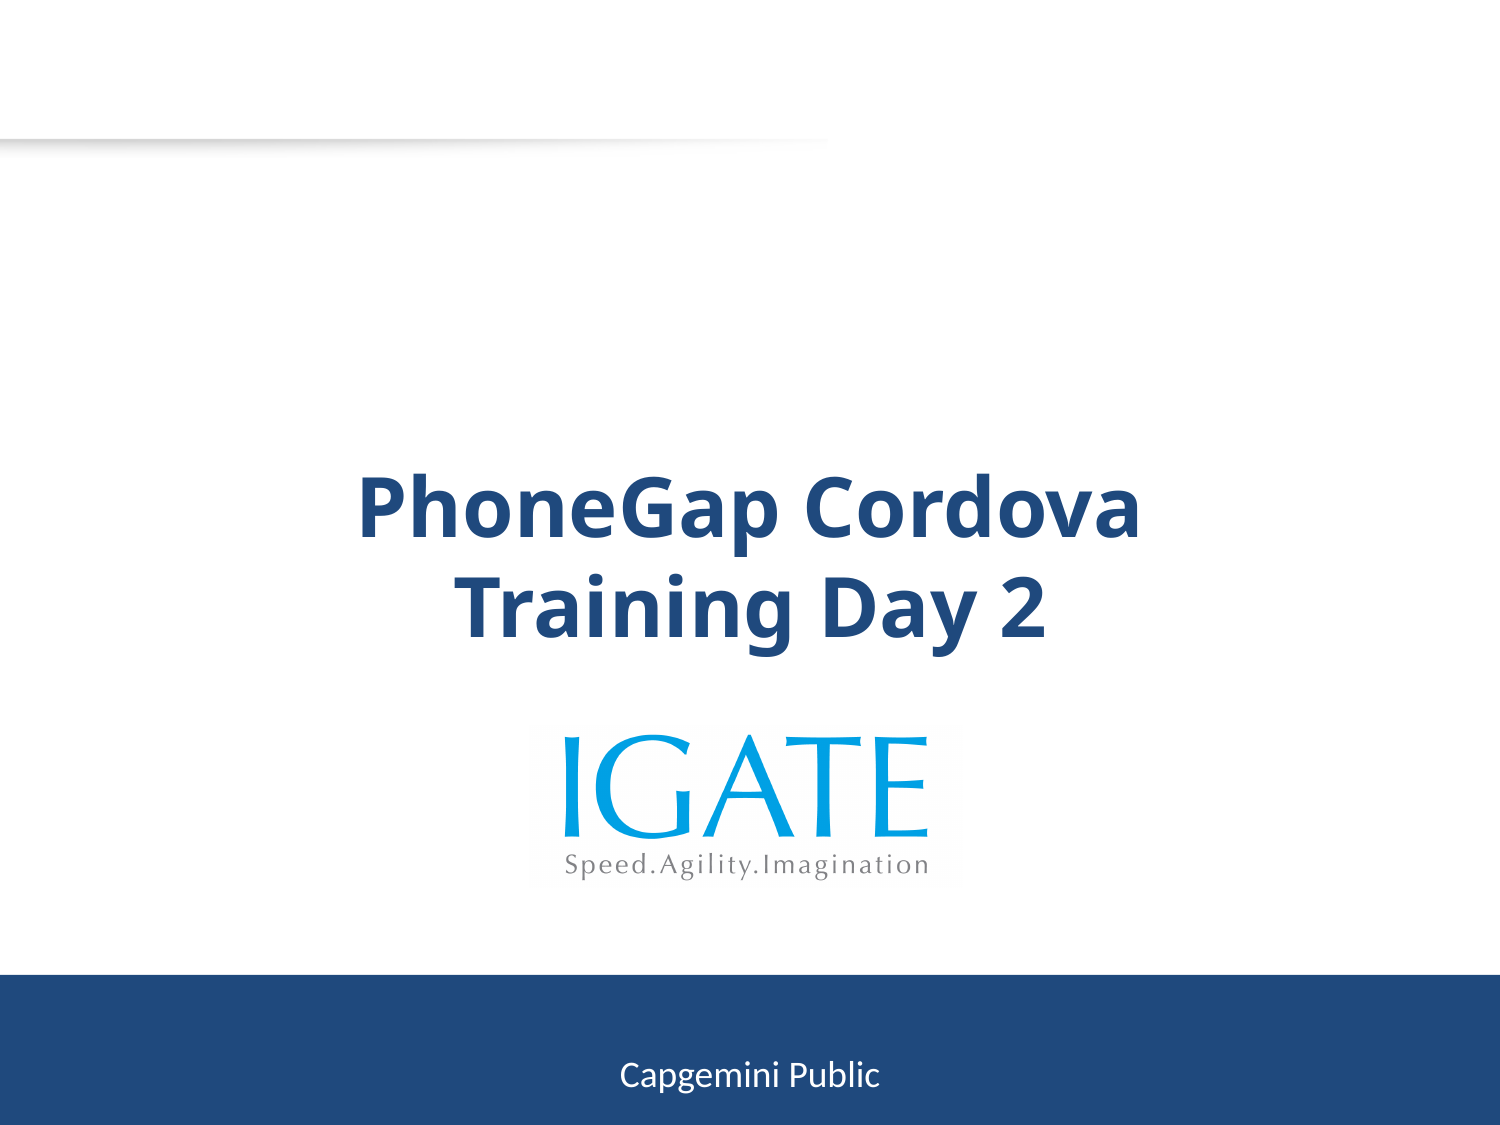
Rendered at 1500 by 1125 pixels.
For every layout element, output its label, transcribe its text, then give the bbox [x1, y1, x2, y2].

text_box PhoneGap Cordova Training Day 2 [187, 446, 1313, 662]
footer Capgemini Public [512, 1042, 988, 1103]
picture [528, 724, 963, 888]
picture [0, 112, 919, 174]
text_box [0, 973, 1500, 1125]
